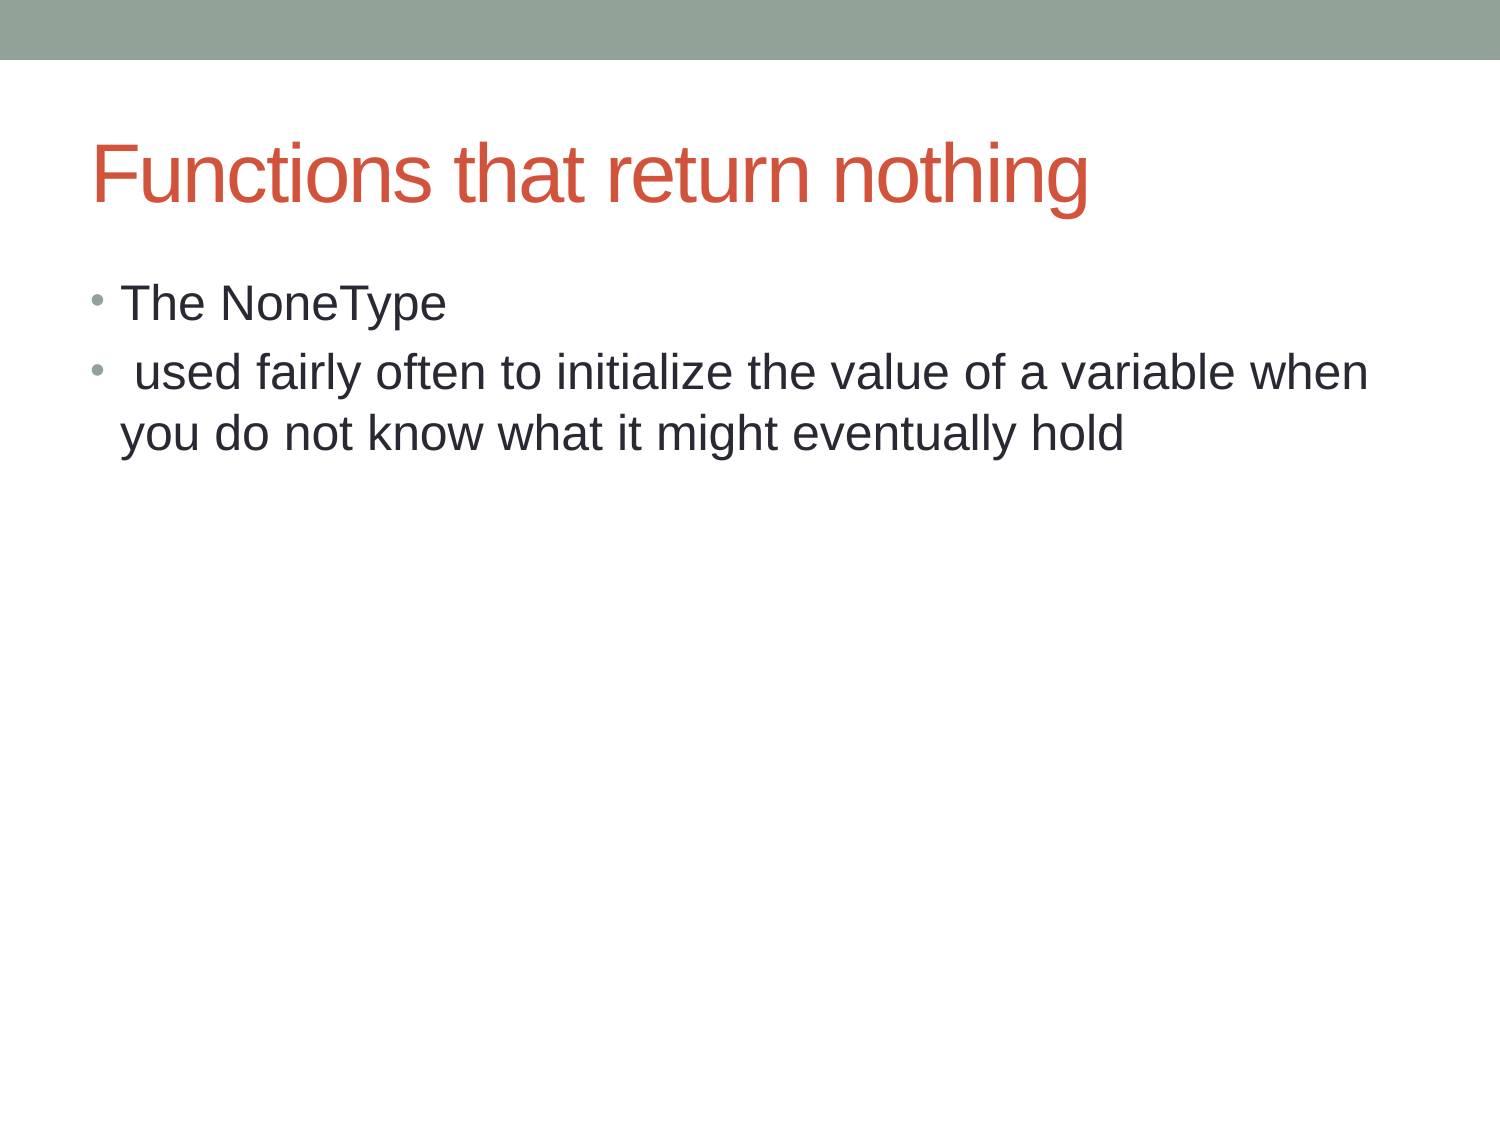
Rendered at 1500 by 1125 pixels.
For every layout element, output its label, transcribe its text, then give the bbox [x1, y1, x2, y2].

title Functions that return nothing [75, 87, 1425, 250]
list The NoneType used fairly often to initialize the value of a variable when you do not know what it might eventually hold [75, 262, 1425, 1063]
